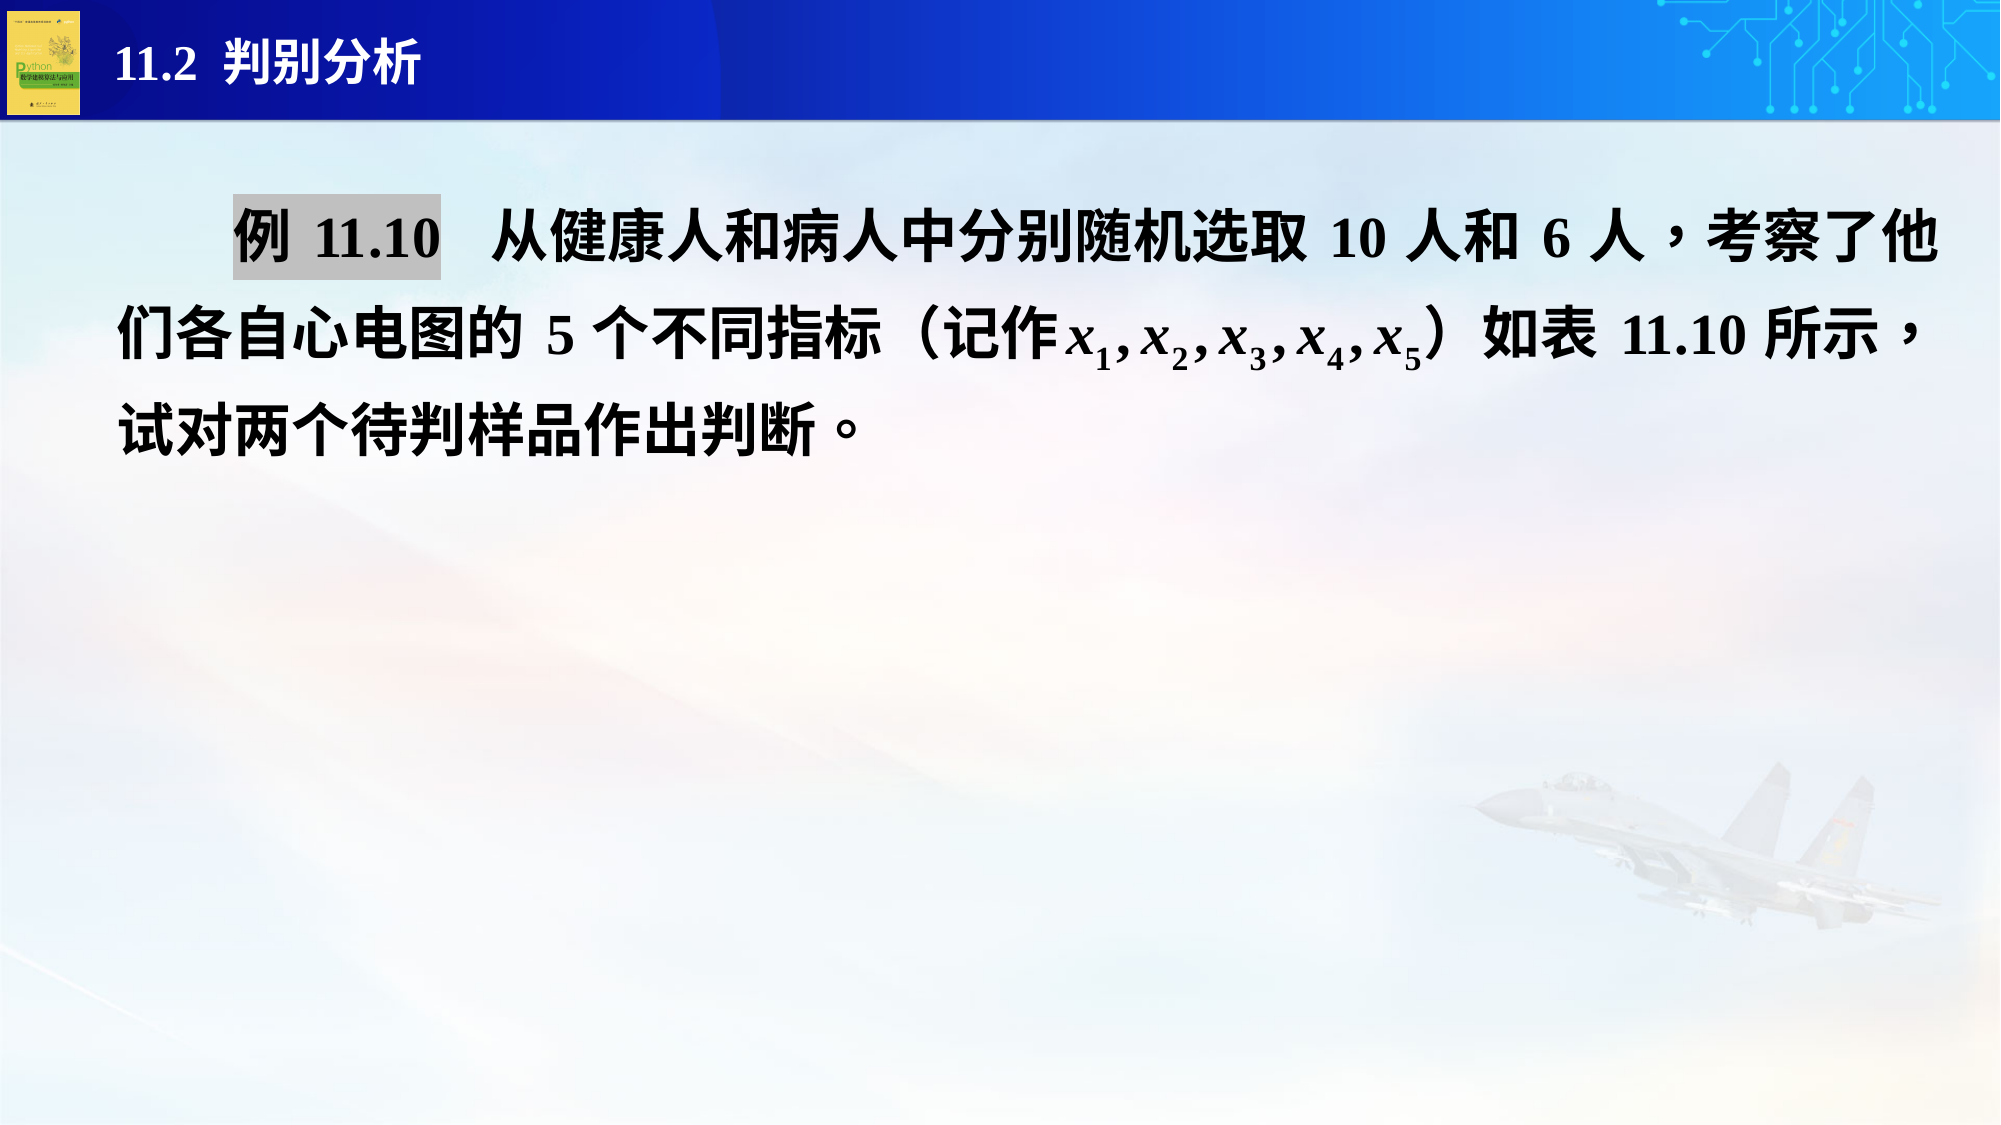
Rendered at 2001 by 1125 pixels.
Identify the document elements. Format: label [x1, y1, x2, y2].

picture [0, 0, 2000, 1125]
text_box [116, 172, 1939, 1070]
